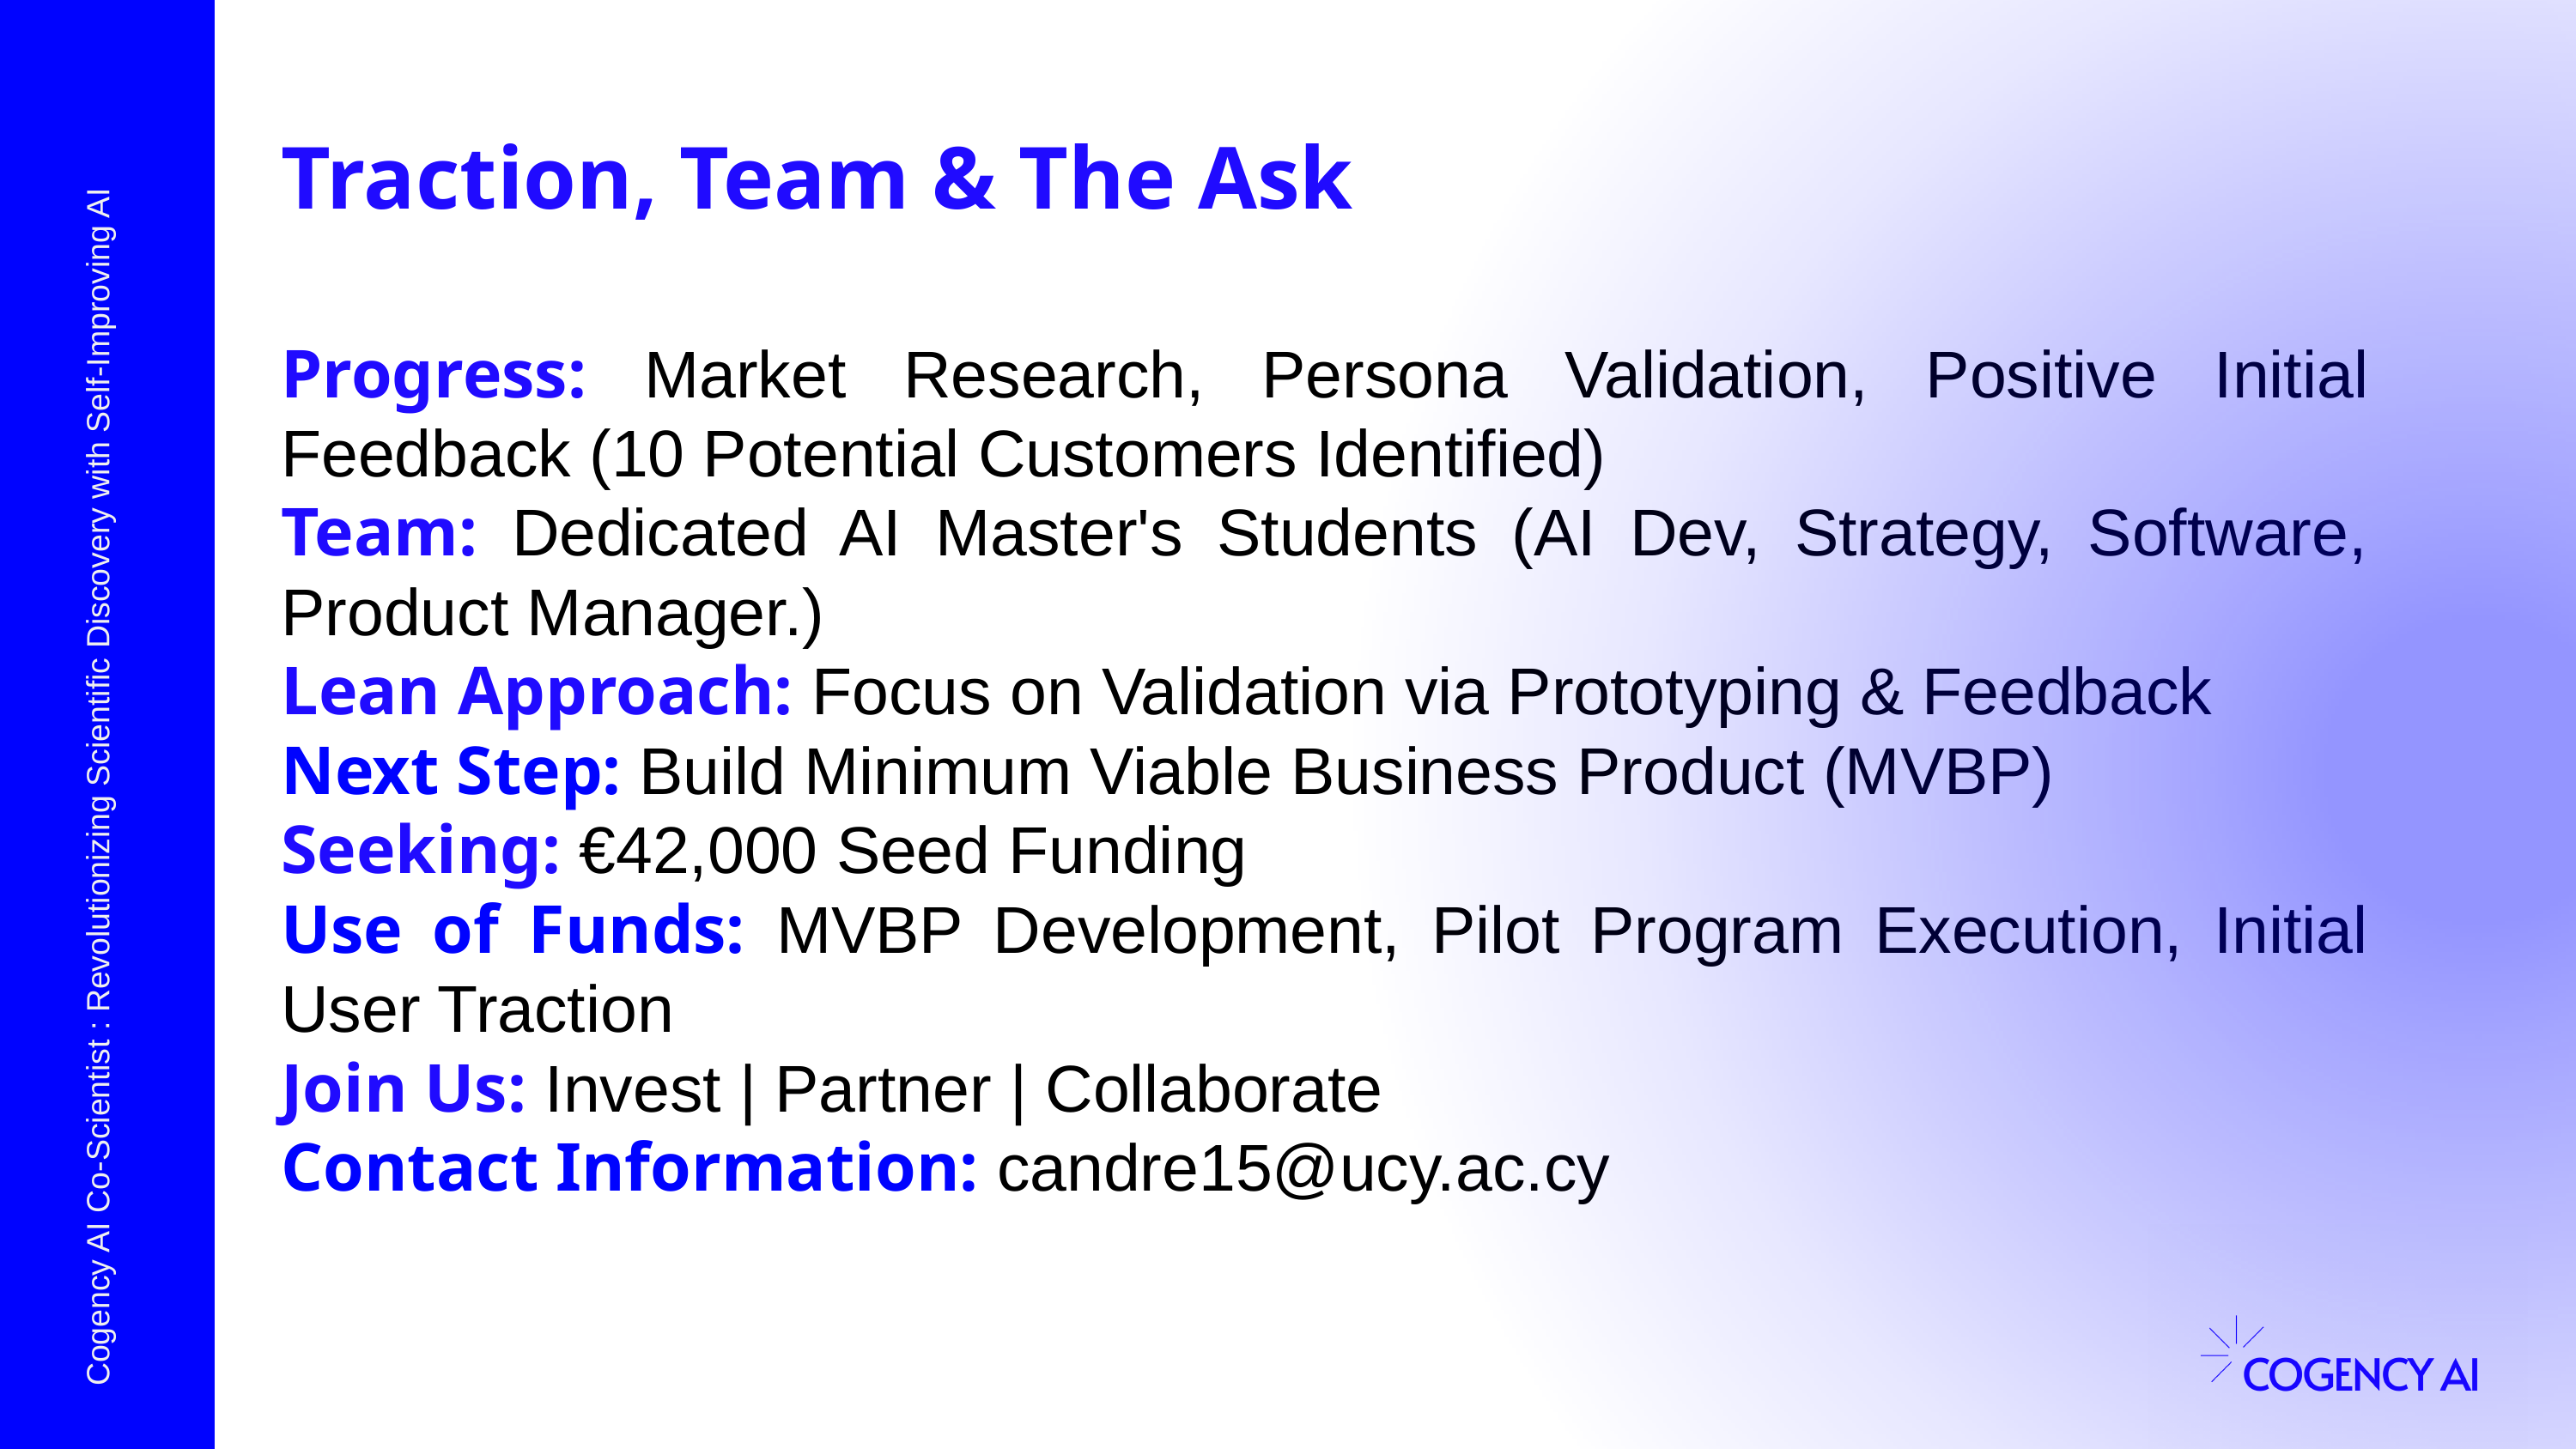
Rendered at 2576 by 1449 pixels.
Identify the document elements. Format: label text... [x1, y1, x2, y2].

text_box Progress: Market Research, Persona Validation, Positive Initial Feedback (10 Potential Customers Identified) Team: Dedicated AI Master's Students (AI Dev, Strategy, Software, Product Manager.) Lean Approach: Focus on Validation via Prototyping & Feedback Next Step: Build Minimum Viable Business Product (MVBP) Seeking: €42,000 Seed Funding Use of Funds: MVBP Development, Pilot Program Execution, Initial User Traction Join Us: Invest | Partner | Collaborate Contact Information: candre15@ucy.ac.cy [281, 330, 1346, 1205]
text_box Traction, Team & The Ask [281, 123, 1346, 227]
text_box [1346, 0, 2576, 1449]
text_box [0, 0, 216, 1449]
